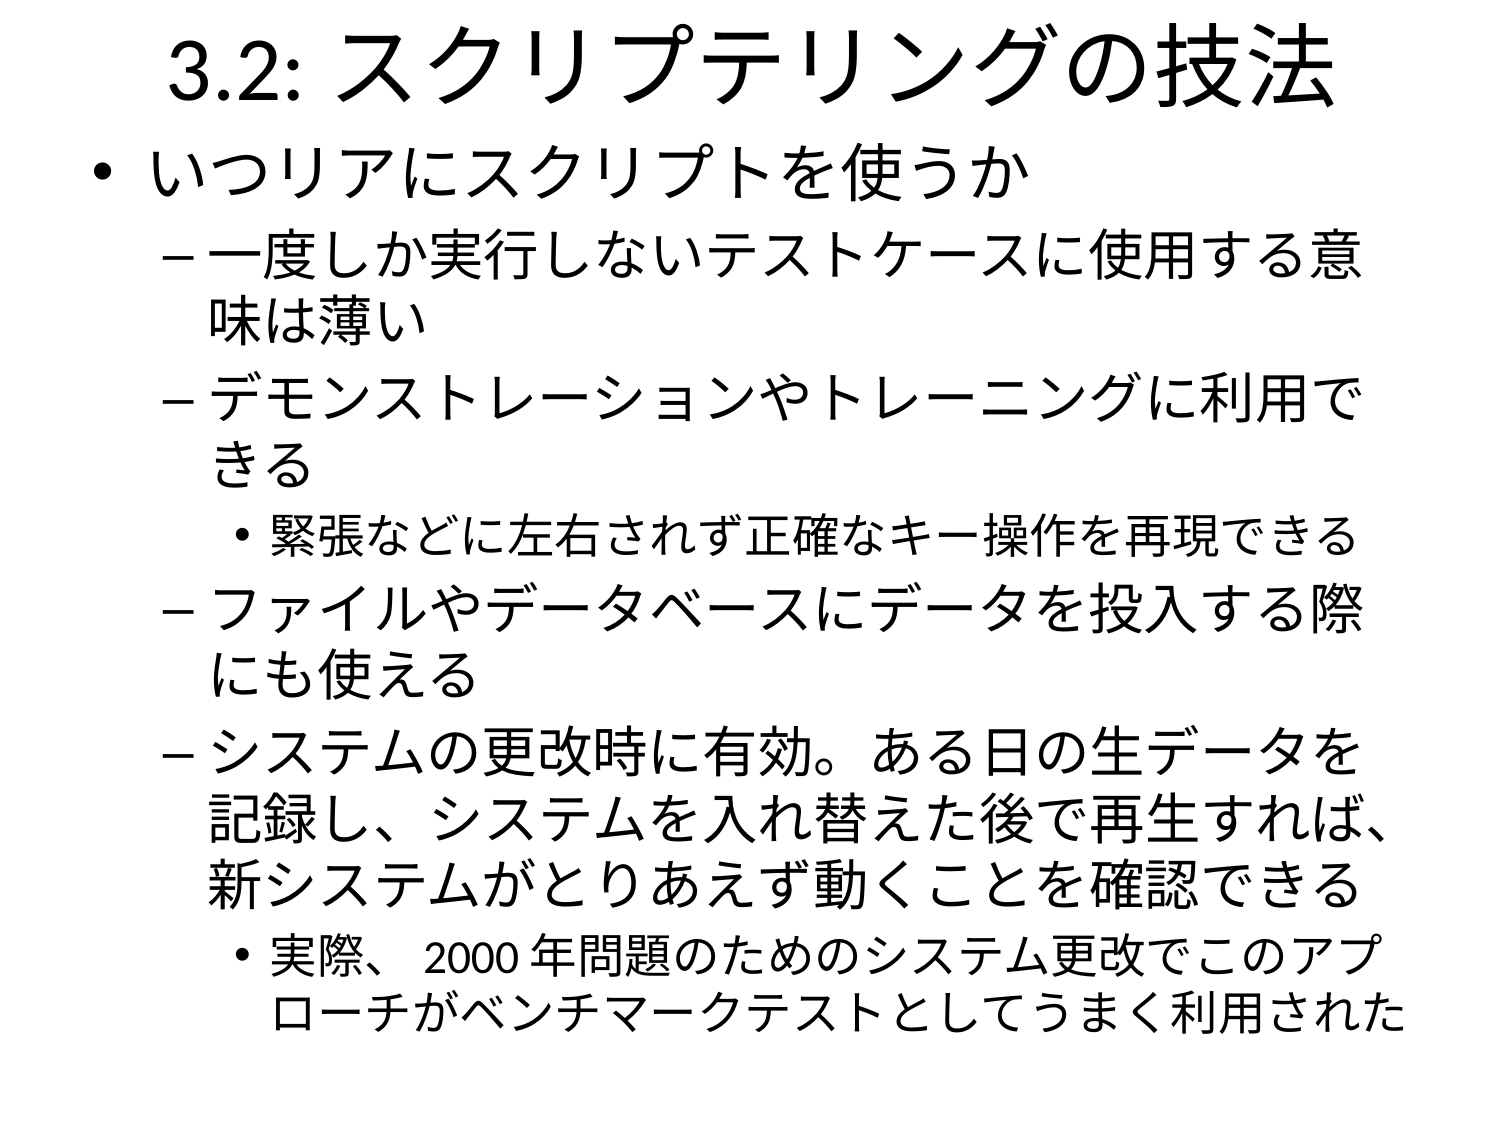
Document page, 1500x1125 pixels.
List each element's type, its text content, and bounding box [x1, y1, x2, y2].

list いつリアにスクリプトを使うか 一度しか実行しないテストケースに使用する意味は薄い デモンストレーションやトレーニングに利用できる 緊張などに左右されず正確なキー操作を再現できる ファイルやデータベースにデータを投入する際にも使える システムの更改時に有効。ある日の生データを記録し、システムを入れ替えた後で再生すれば、新システムがとりあえず動くことを確認できる 実際、2000年問題のためのシステム更改でこのアプローチがベンチマークテストとしてうまく利用された [76, 128, 1427, 1071]
text_box 3.2:スクリプテリングの技法 [76, 0, 1427, 128]
